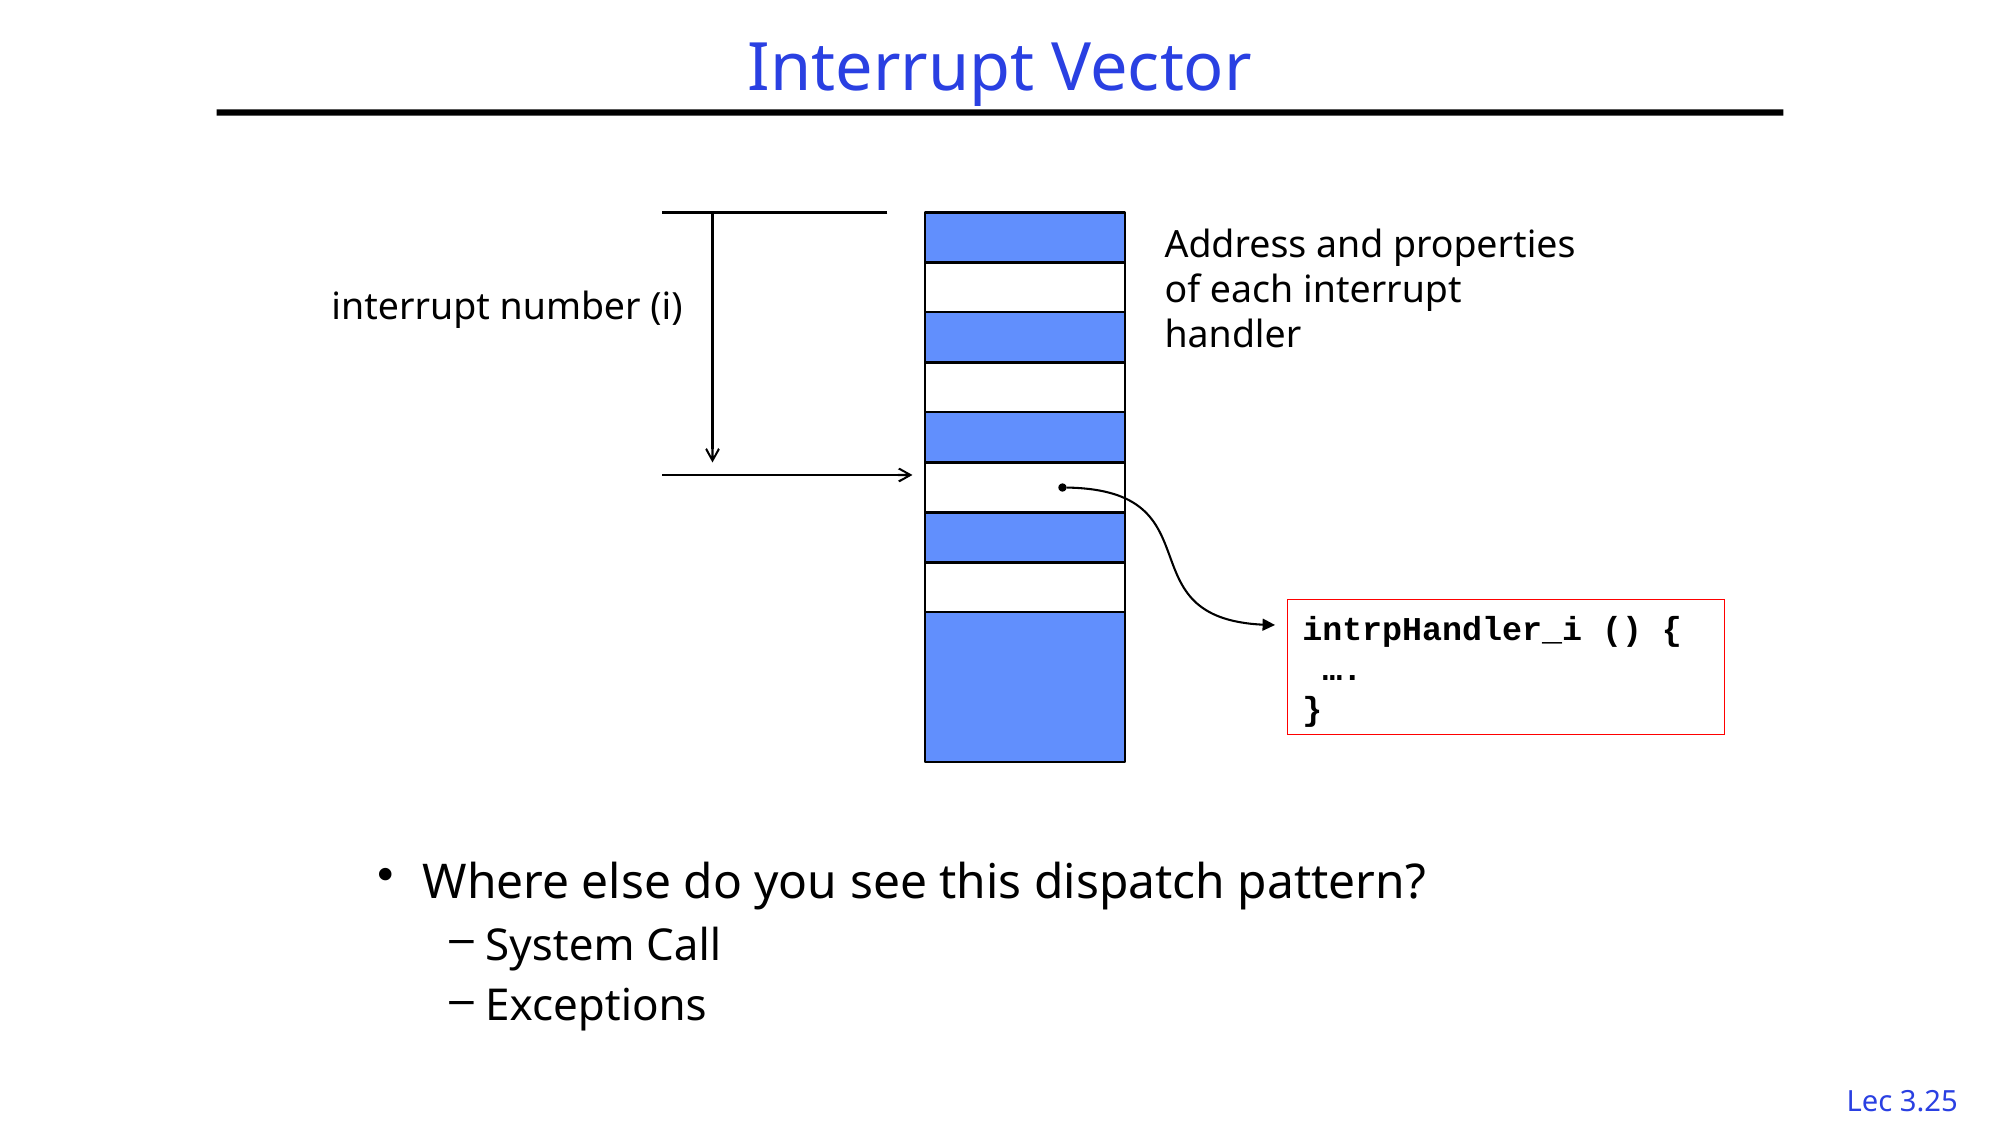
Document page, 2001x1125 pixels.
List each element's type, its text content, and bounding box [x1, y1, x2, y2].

list Where else do you see this dispatch pattern? System Call Exceptions [362, 849, 1613, 1038]
text_box [924, 613, 1125, 763]
text_box interrupt number (i) [274, 274, 698, 335]
text_box [924, 313, 1125, 362]
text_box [1062, 487, 1276, 626]
text_box [924, 462, 1125, 513]
title Interrupt Vector [216, 24, 1784, 113]
text_box [924, 513, 1057, 562]
text_box [924, 413, 1125, 462]
text_box [924, 262, 1125, 313]
text_box [924, 562, 1057, 613]
text_box [924, 362, 1125, 413]
text_box intrpHandler_i () { …. } [1287, 599, 1725, 735]
text_box [924, 212, 1125, 262]
text_box Address and properties of each interrupt handler [1149, 212, 1600, 363]
